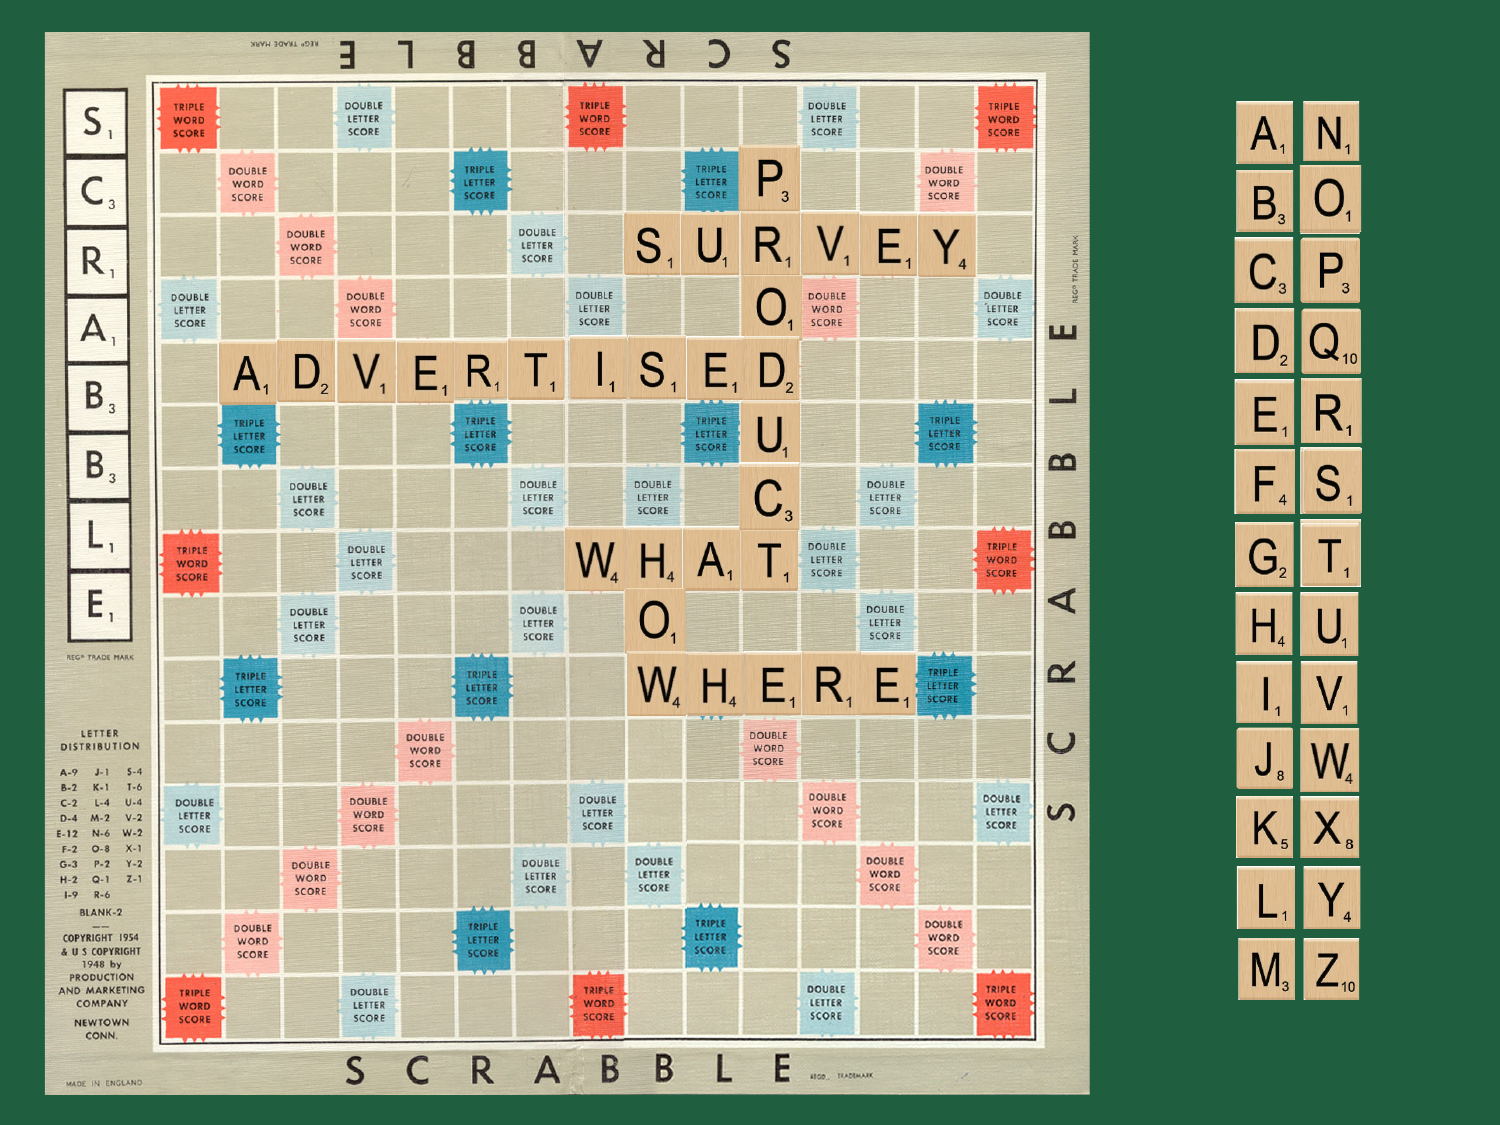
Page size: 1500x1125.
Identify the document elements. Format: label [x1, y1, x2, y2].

picture [1303, 101, 1360, 162]
picture [44, 31, 1090, 1095]
picture [1238, 937, 1296, 1000]
picture [1300, 519, 1362, 587]
picture [1300, 661, 1358, 724]
picture [1300, 796, 1360, 858]
picture [1303, 938, 1360, 1000]
picture [1235, 592, 1293, 655]
picture [1300, 378, 1362, 444]
picture [1236, 796, 1293, 858]
picture [1303, 866, 1361, 929]
picture [1234, 237, 1294, 303]
picture [1236, 866, 1296, 929]
picture [1236, 169, 1294, 232]
picture [1300, 592, 1359, 656]
picture [1234, 308, 1295, 374]
picture [1234, 378, 1295, 445]
picture [1236, 661, 1293, 723]
picture [1236, 727, 1293, 789]
picture [1300, 728, 1360, 792]
picture [1300, 308, 1361, 374]
picture [1234, 449, 1296, 515]
picture [1234, 522, 1294, 587]
picture [1299, 237, 1361, 303]
picture [1300, 447, 1363, 514]
picture [1236, 101, 1294, 164]
picture [1299, 165, 1362, 234]
